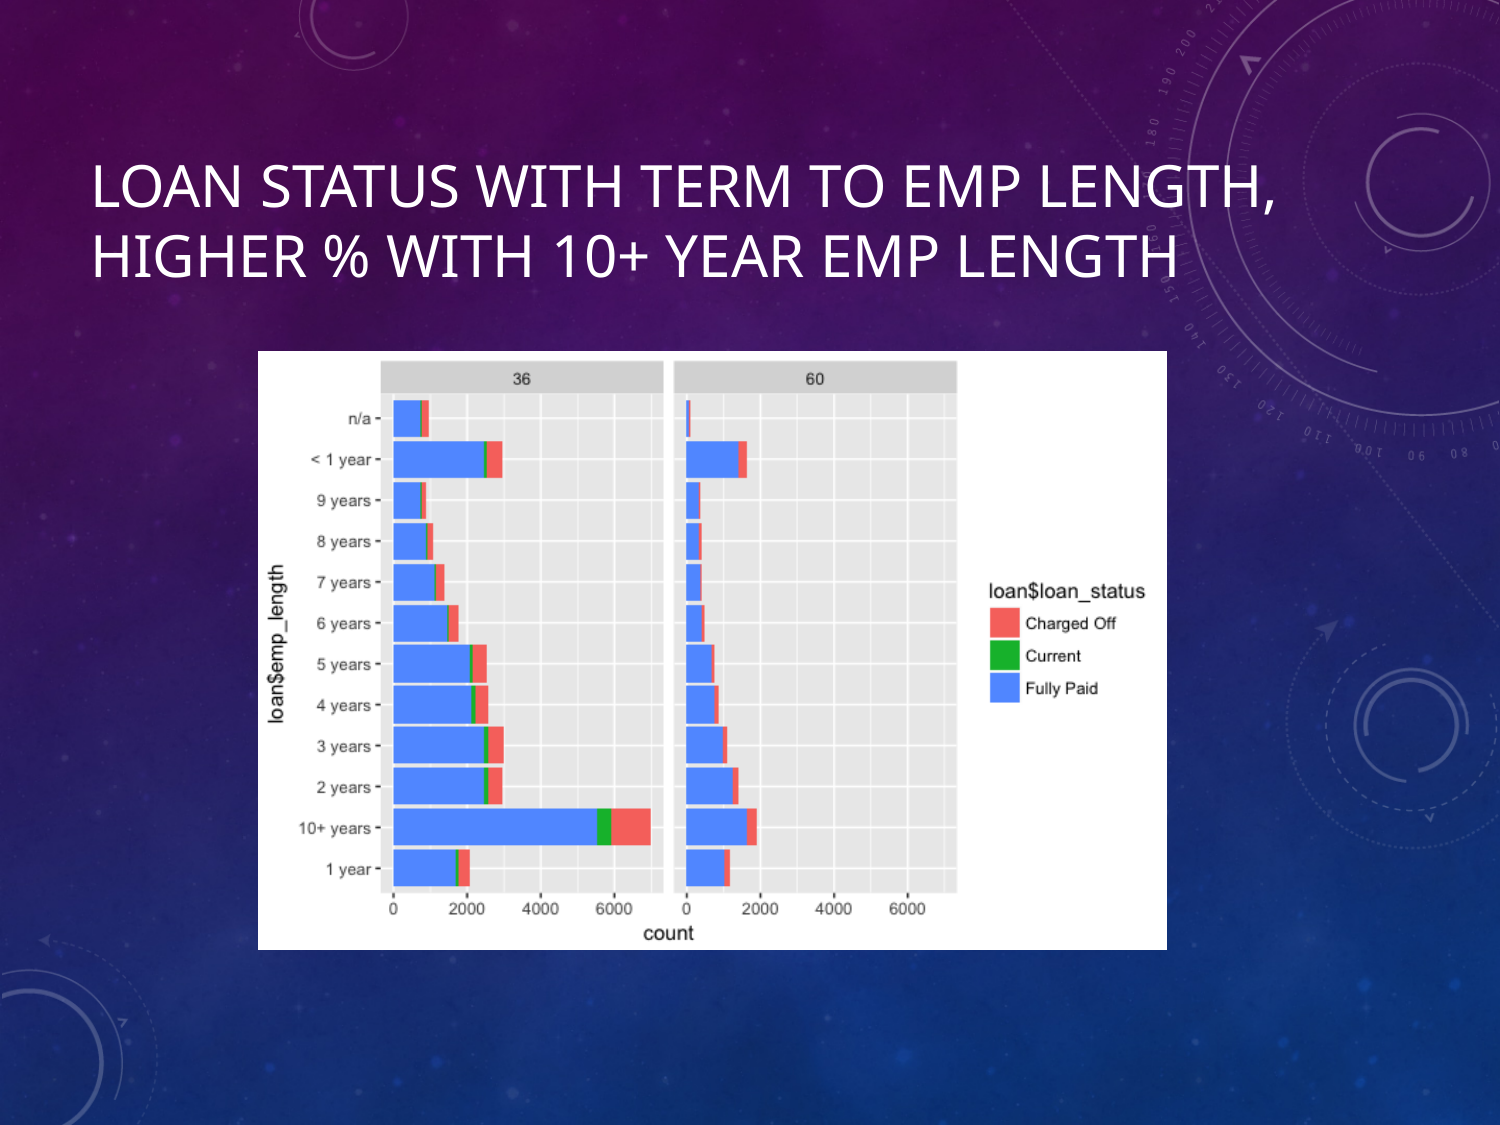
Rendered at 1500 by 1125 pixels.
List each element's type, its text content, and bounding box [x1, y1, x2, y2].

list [258, 350, 1167, 951]
title Loan Status with Term to Emp Length, Higher % with 10+ year Emp Length [75, 99, 1350, 339]
picture [0, 0, 1500, 1125]
